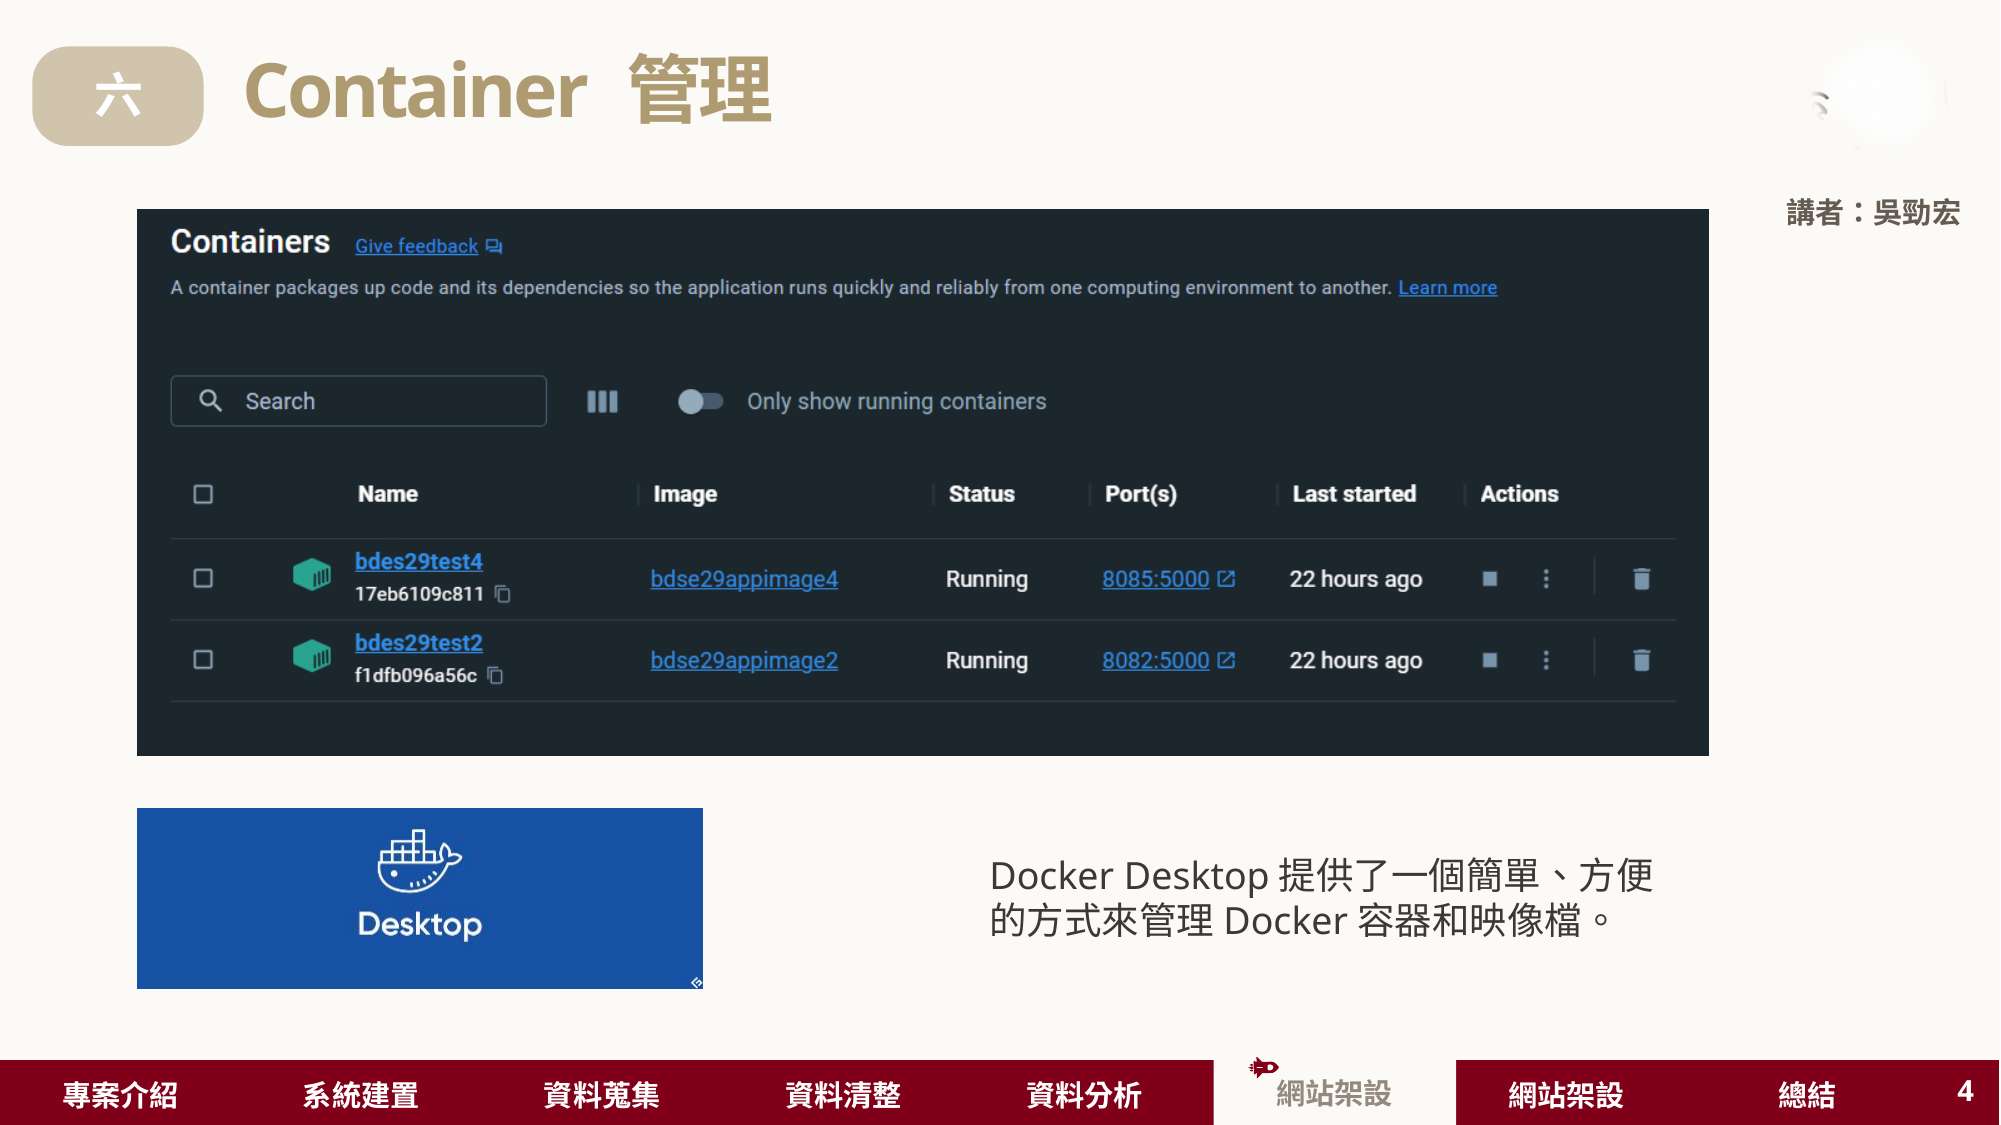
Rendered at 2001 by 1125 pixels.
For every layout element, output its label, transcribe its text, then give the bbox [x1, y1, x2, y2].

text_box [1213, 1059, 1457, 1125]
subtitle 六 [49, 63, 189, 132]
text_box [1771, 15, 1986, 238]
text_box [1250, 1055, 1275, 1080]
picture [137, 808, 703, 989]
text_box Docker Desktop提供了一個簡單、方便的方式來管理Docker容器和映像檔。 [974, 844, 1696, 950]
slide_number 4 [1539, 1058, 1990, 1125]
picture [137, 209, 1709, 756]
title Container 管理 [227, 25, 1771, 161]
